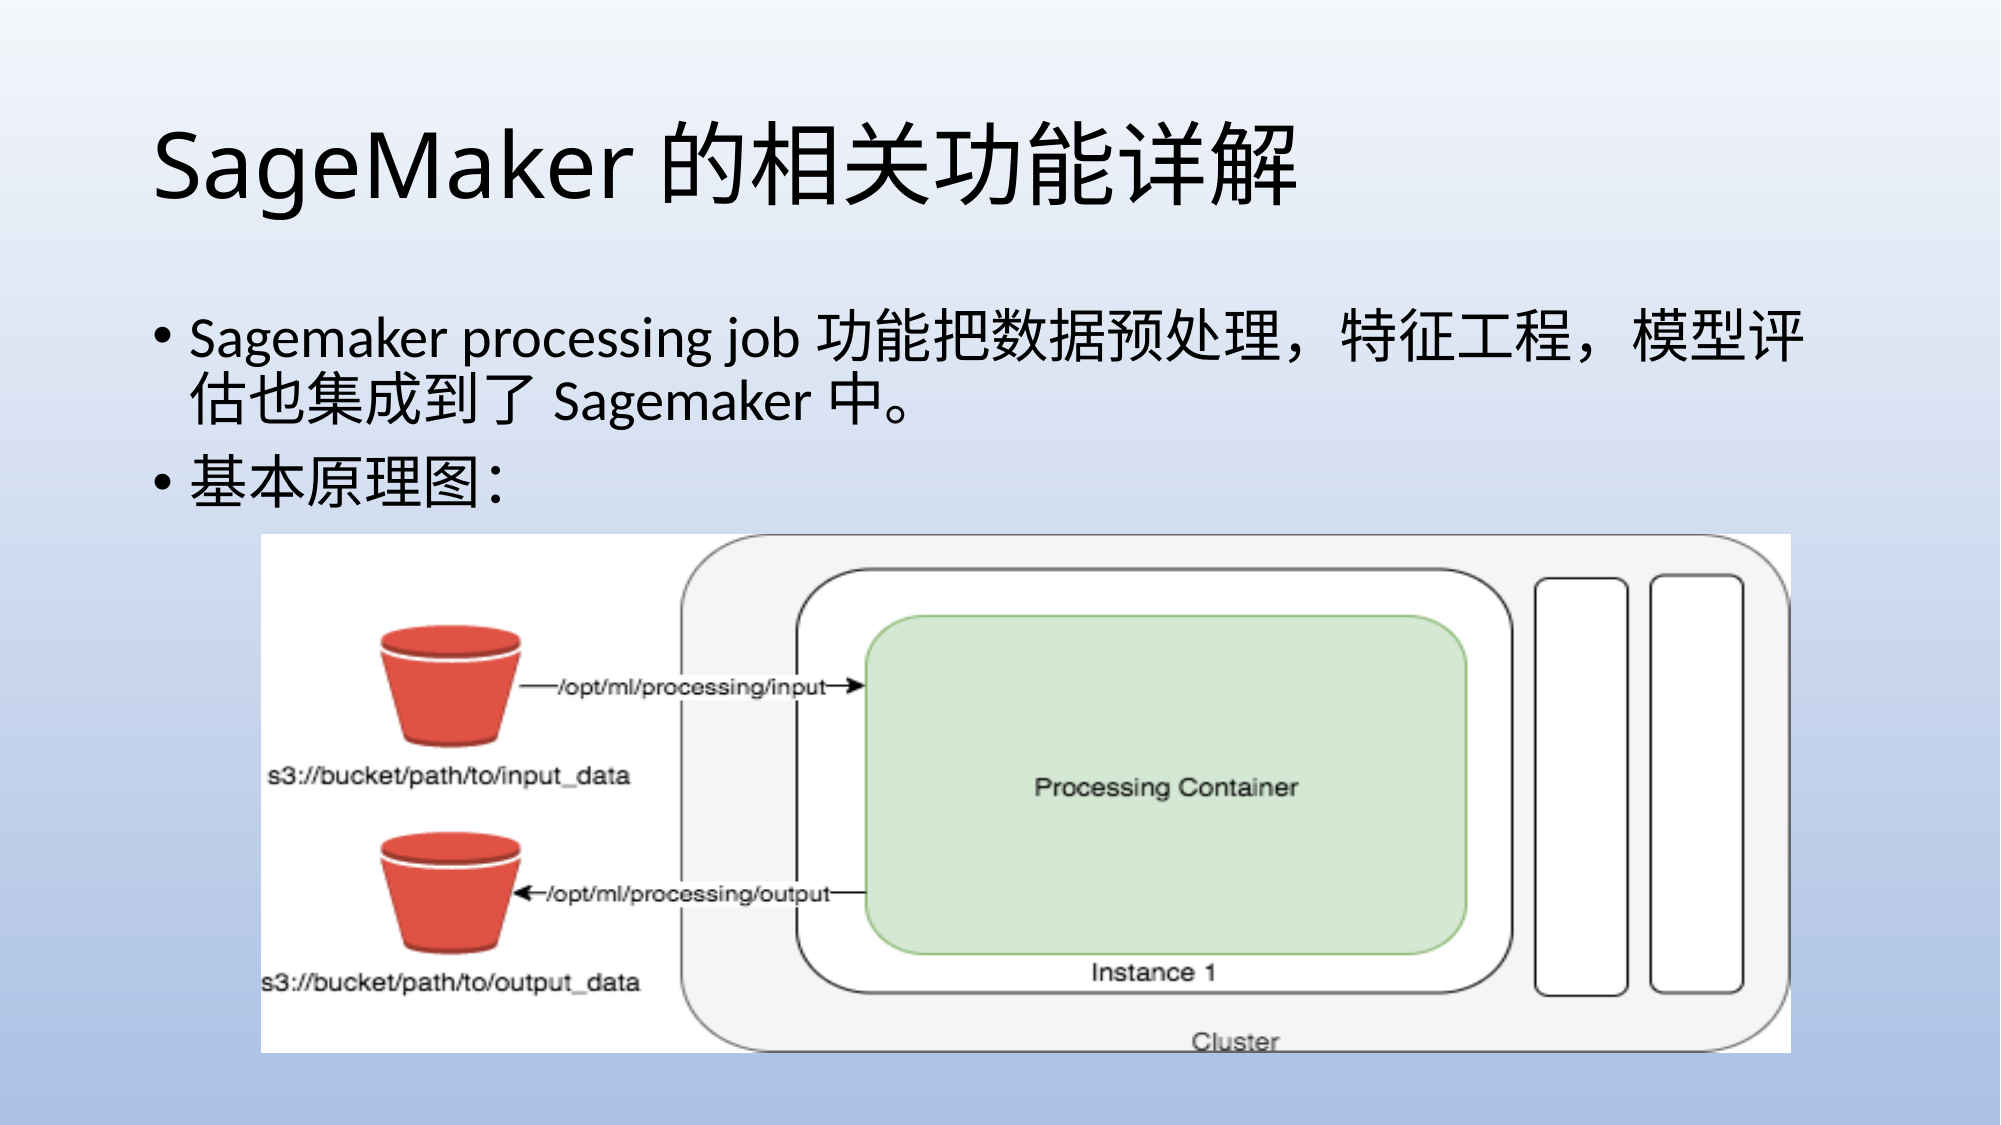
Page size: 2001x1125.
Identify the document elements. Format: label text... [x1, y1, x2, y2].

title SageMaker的相关功能详解 [137, 59, 1863, 278]
list Sagemaker processing job功能把数据预处理，特征工程，模型评估也集成到了Sagemaker中。 基本原理图： [137, 299, 1863, 1014]
picture [261, 534, 1791, 1053]
